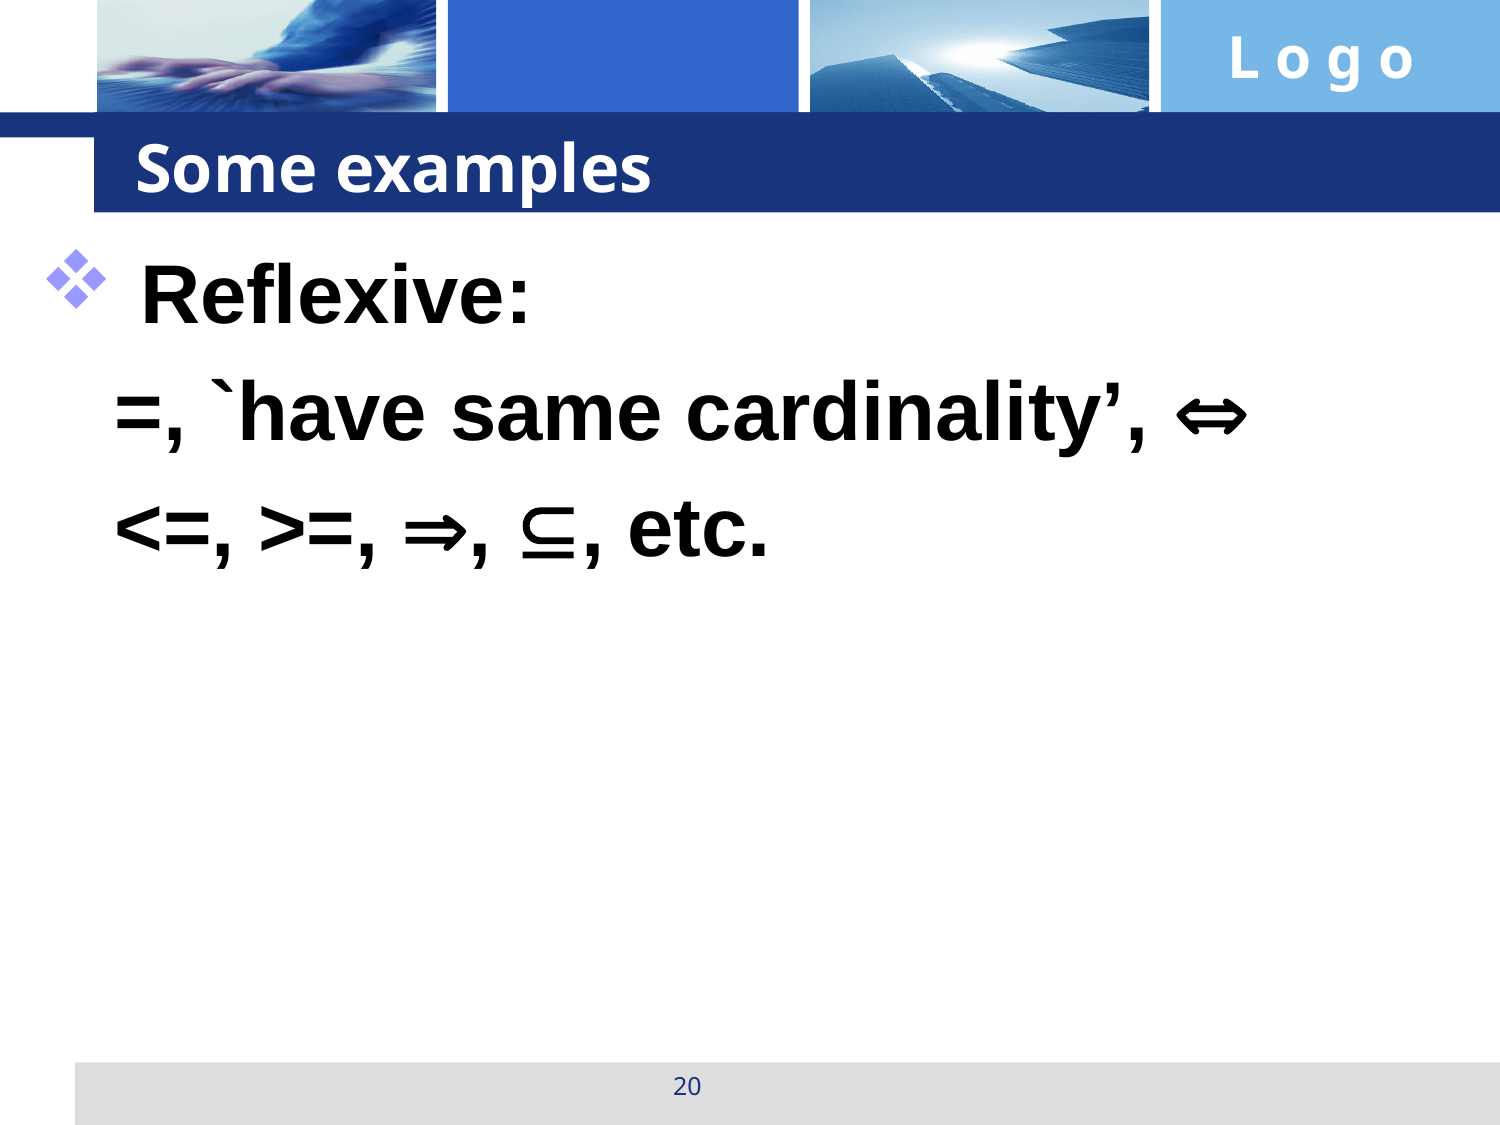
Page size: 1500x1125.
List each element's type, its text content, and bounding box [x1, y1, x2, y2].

picture [810, 0, 1150, 112]
list Reflexive: =, `have same cardinality’,  <=, >=, , , etc. [24, 232, 1488, 1034]
picture [97, 0, 437, 112]
slide_number 20 [512, 1062, 863, 1116]
title Some examples [120, 120, 1400, 213]
